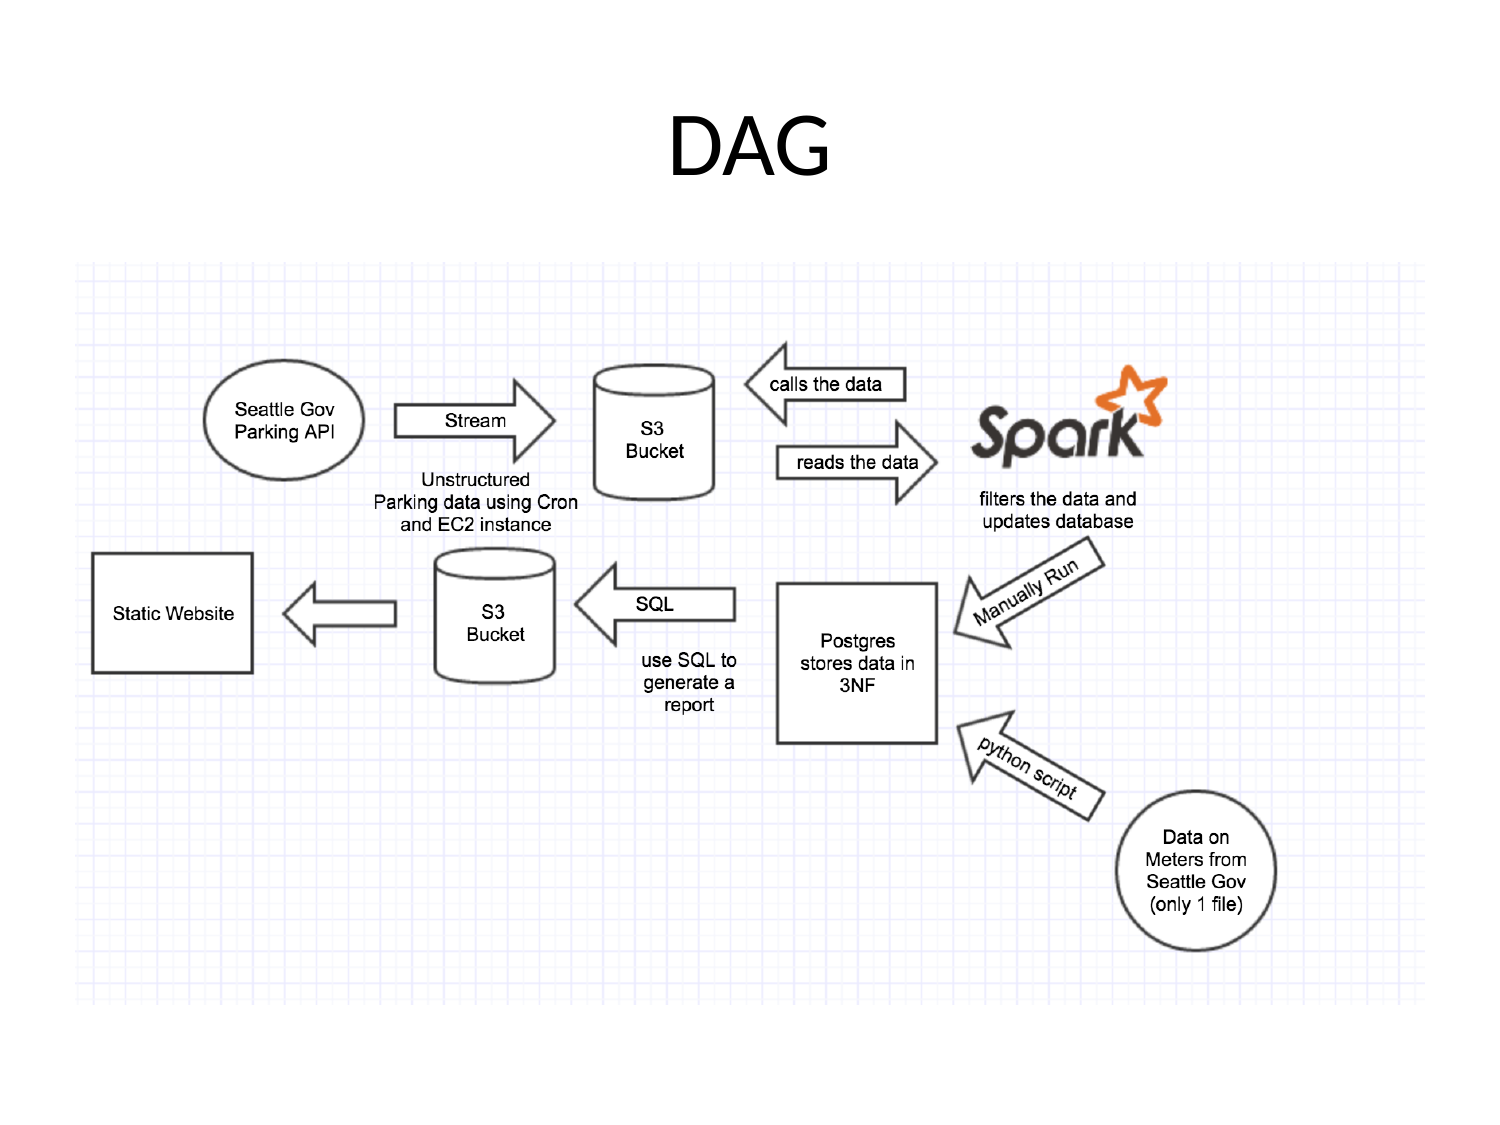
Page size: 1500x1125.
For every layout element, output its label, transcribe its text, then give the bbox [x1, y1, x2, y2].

title DAG [75, 45, 1425, 233]
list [74, 262, 1426, 1006]
